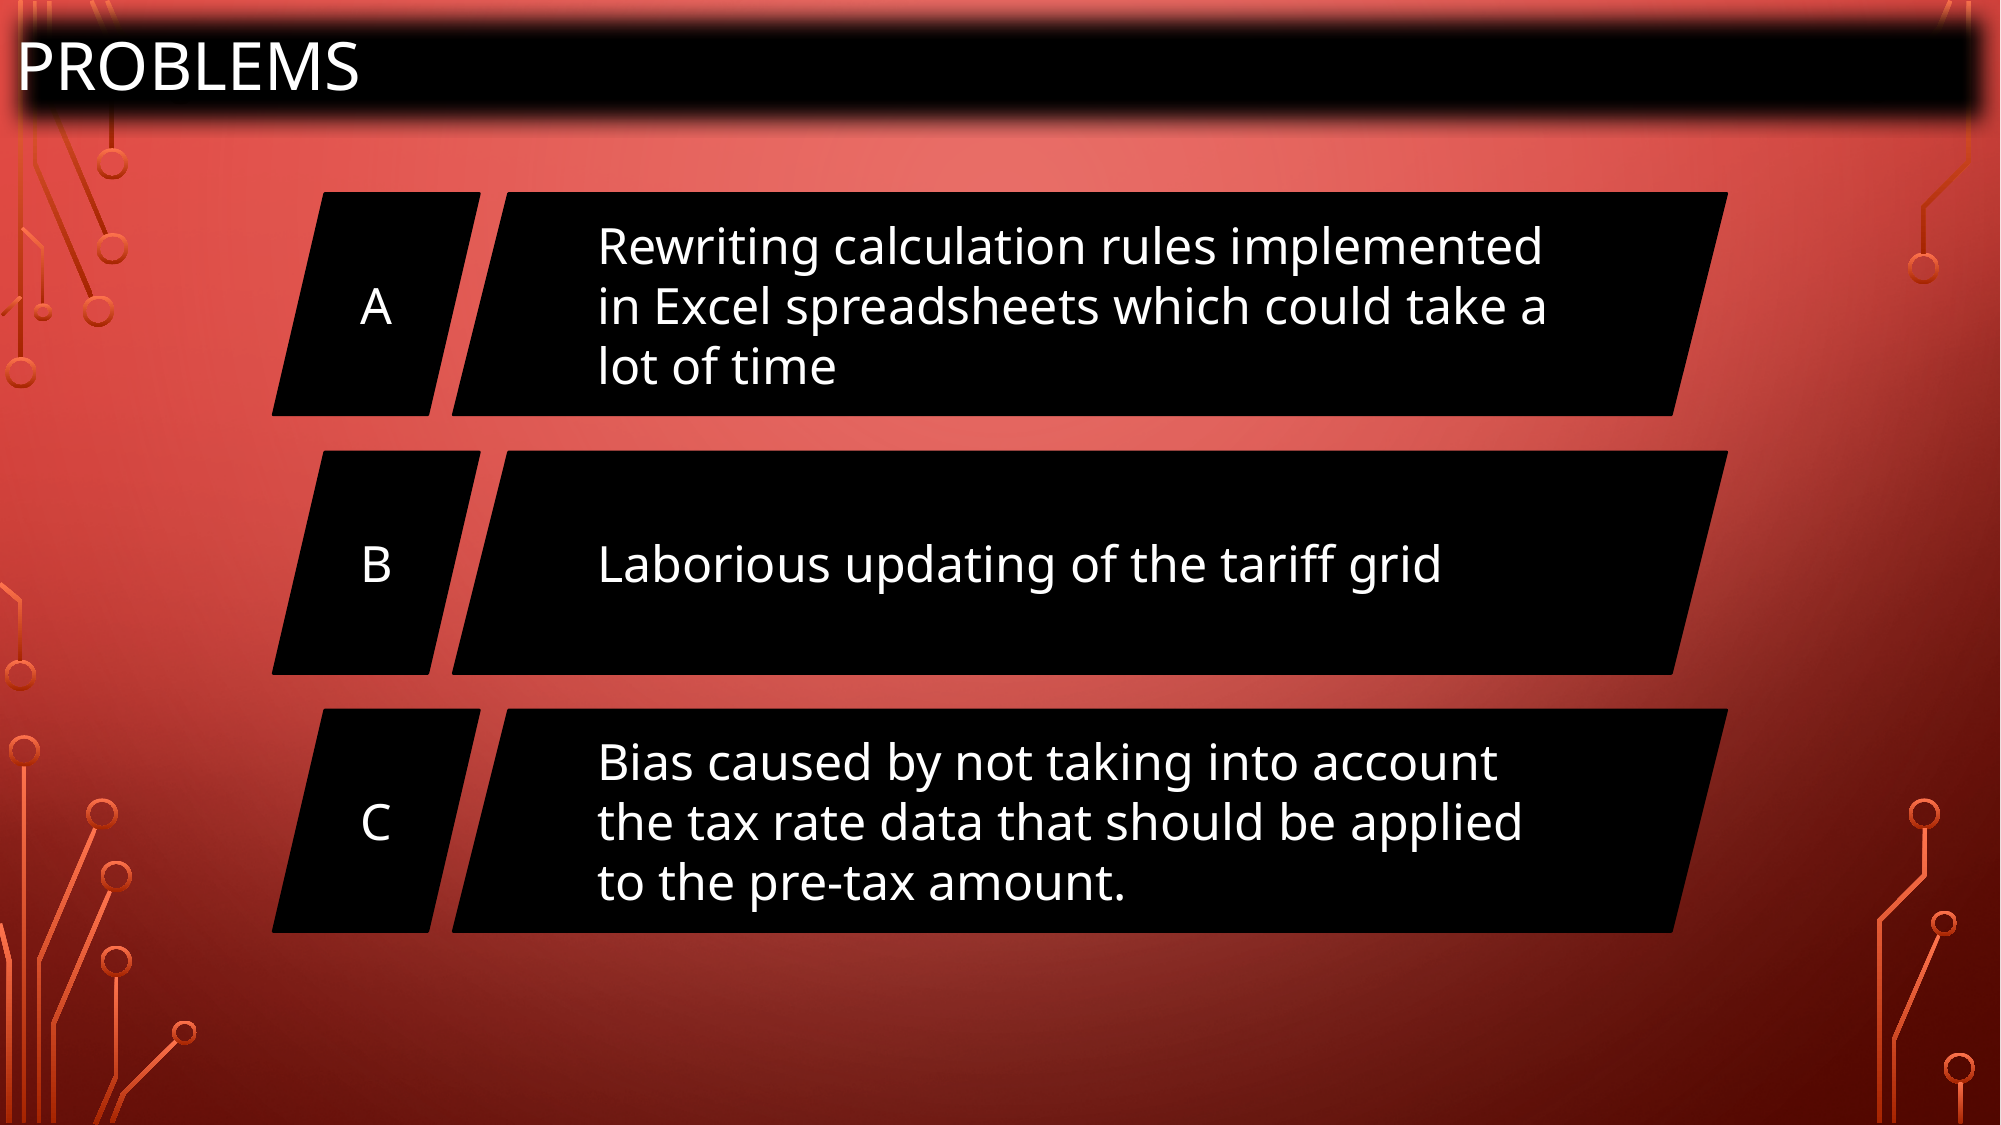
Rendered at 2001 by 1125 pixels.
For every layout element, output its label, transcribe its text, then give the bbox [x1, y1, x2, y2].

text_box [272, 193, 1728, 932]
text_box PROBLEMS [39, 39, 1966, 102]
